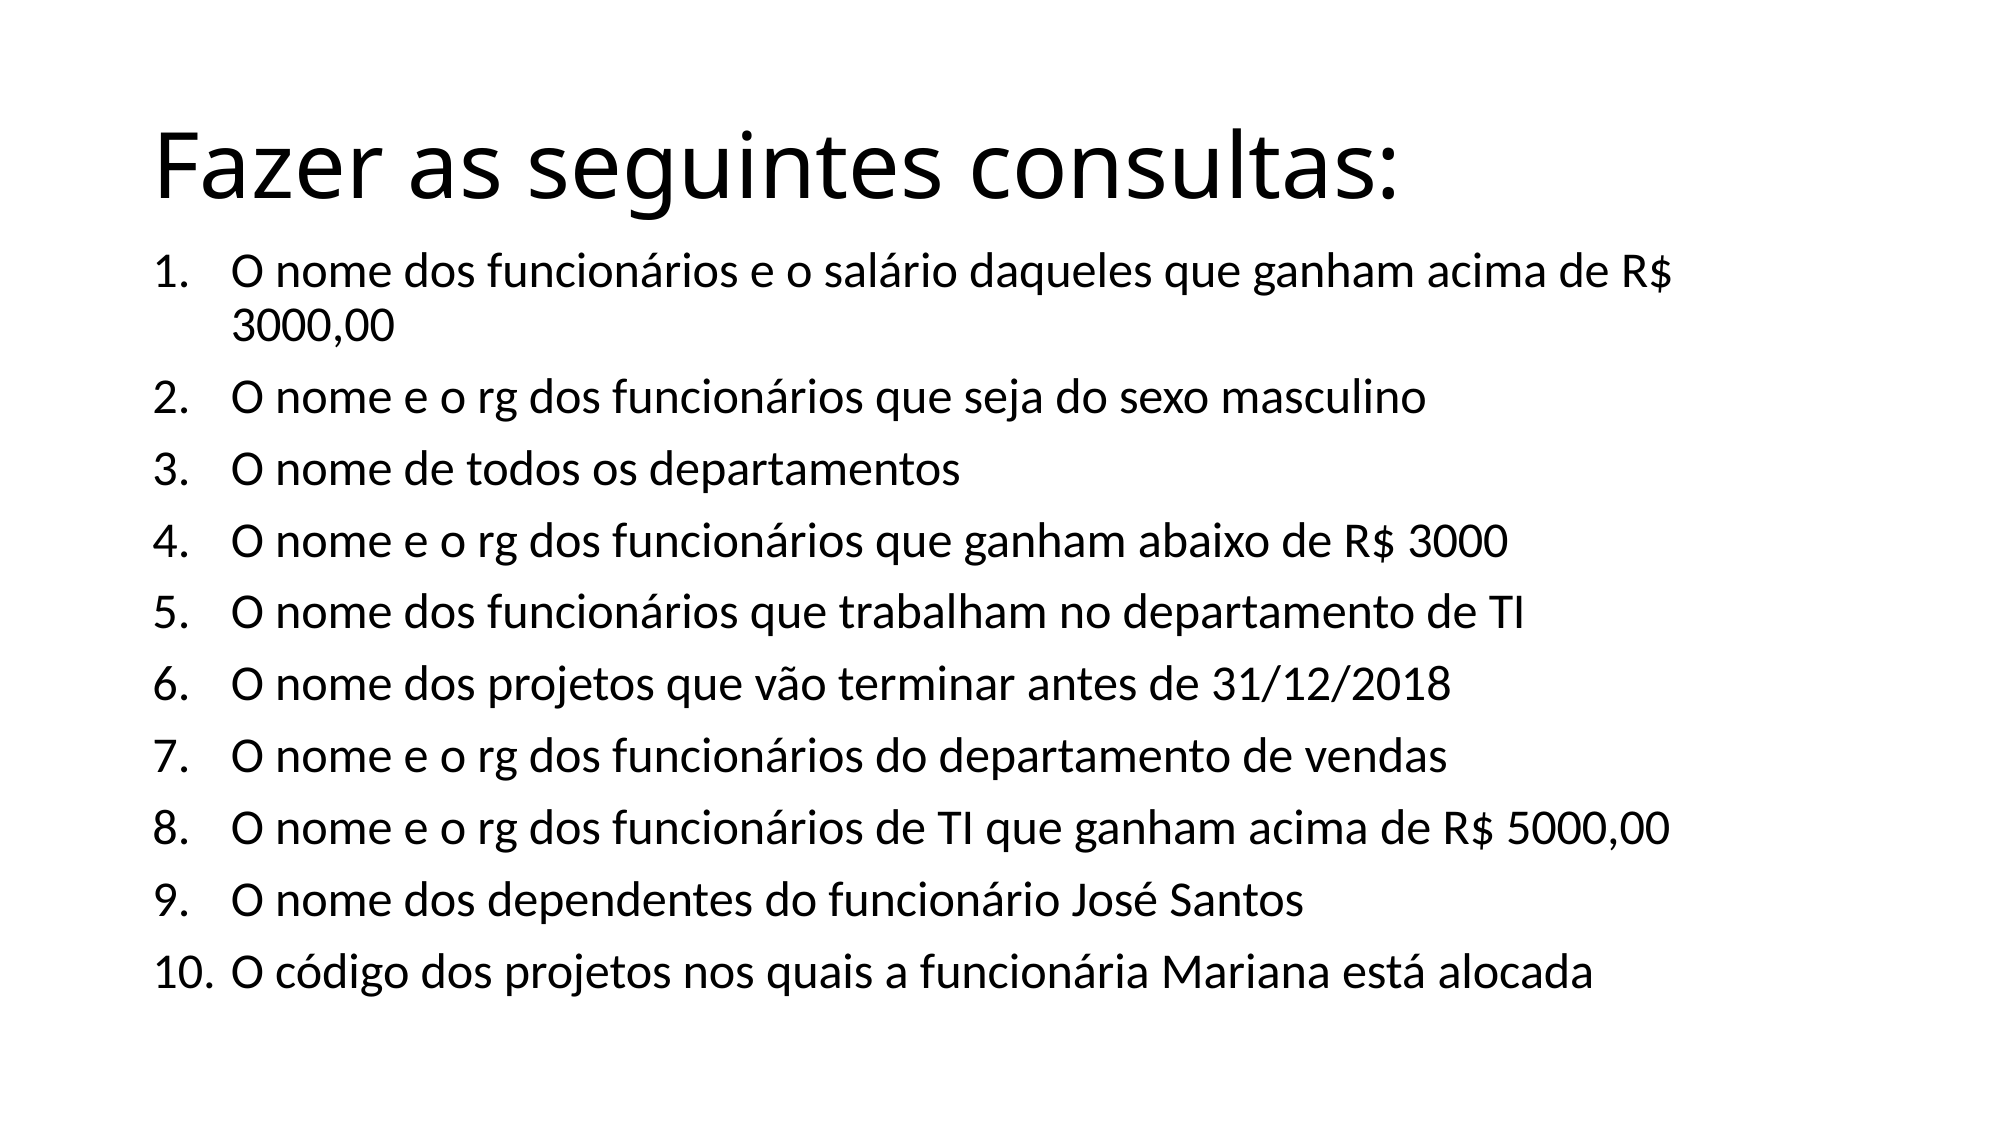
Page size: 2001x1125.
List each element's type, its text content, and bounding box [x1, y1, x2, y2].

list O nome dos funcionários e o salário daqueles que ganham acima de R$ 3000,00 O nome e o rg dos funcionários que seja do sexo masculino O nome de todos os departamentos O nome e o rg dos funcionários que ganham abaixo de R$ 3000 O nome dos funcionários que trabalham no departamento de TI O nome dos projetos que vão terminar antes de 31/12/2018 O nome e o rg dos funcionários do departamento de vendas O nome e o rg dos funcionários de TI que ganham acima de R$ 5000,00 O nome dos dependentes do funcionário José Santos O código dos projetos nos quais a funcionária Mariana está alocada [137, 236, 1863, 1014]
title Fazer as seguintes consultas: [137, 59, 1863, 236]
